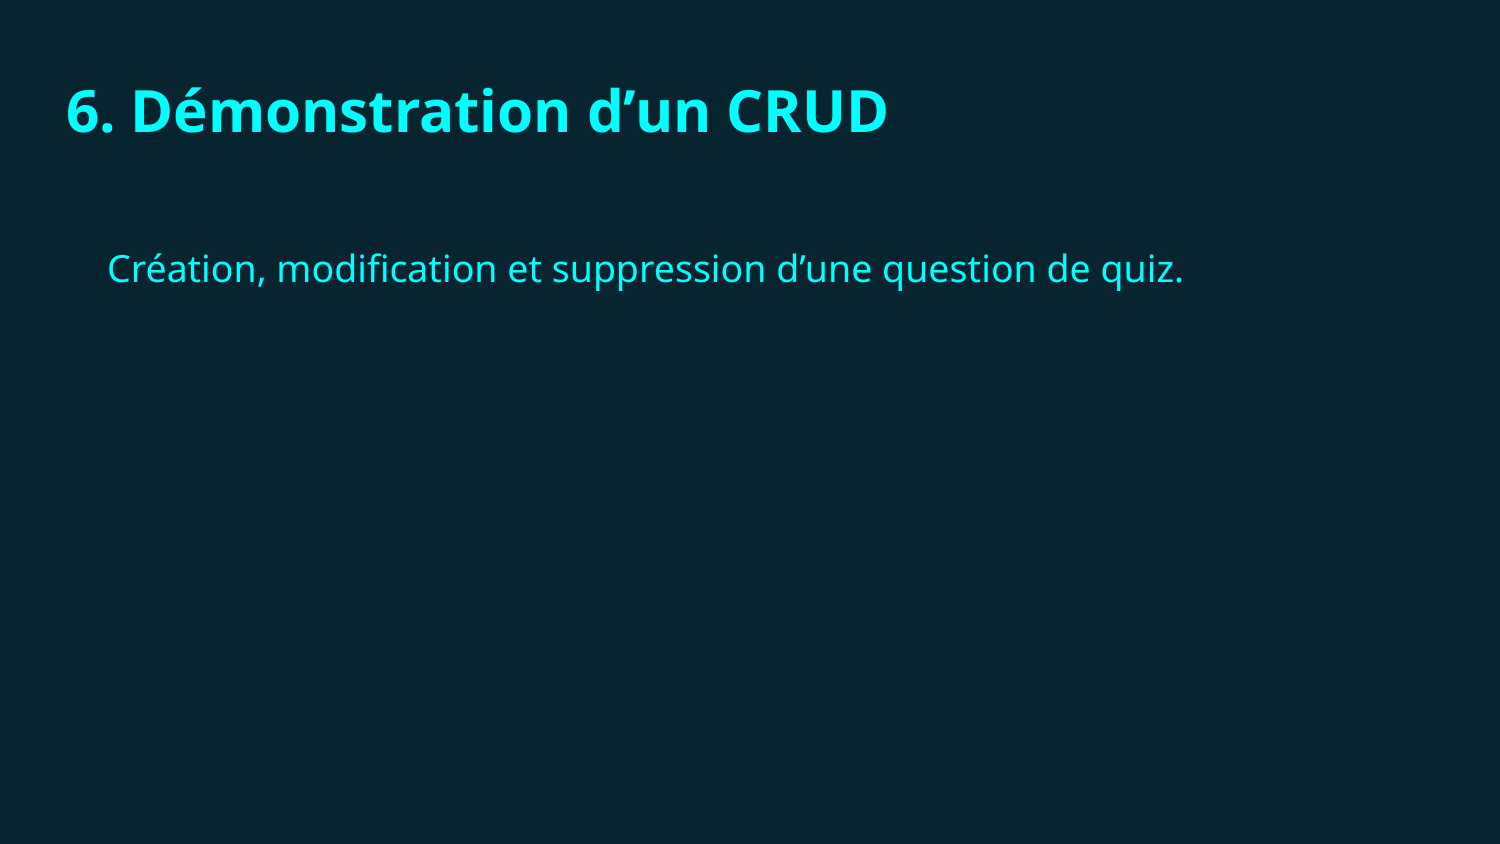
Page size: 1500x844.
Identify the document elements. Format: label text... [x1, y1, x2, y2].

title 6. Démonstration d’un CRUD [51, 59, 1449, 205]
list Création, modification et suppression d’une question de quiz. [92, 223, 1408, 747]
